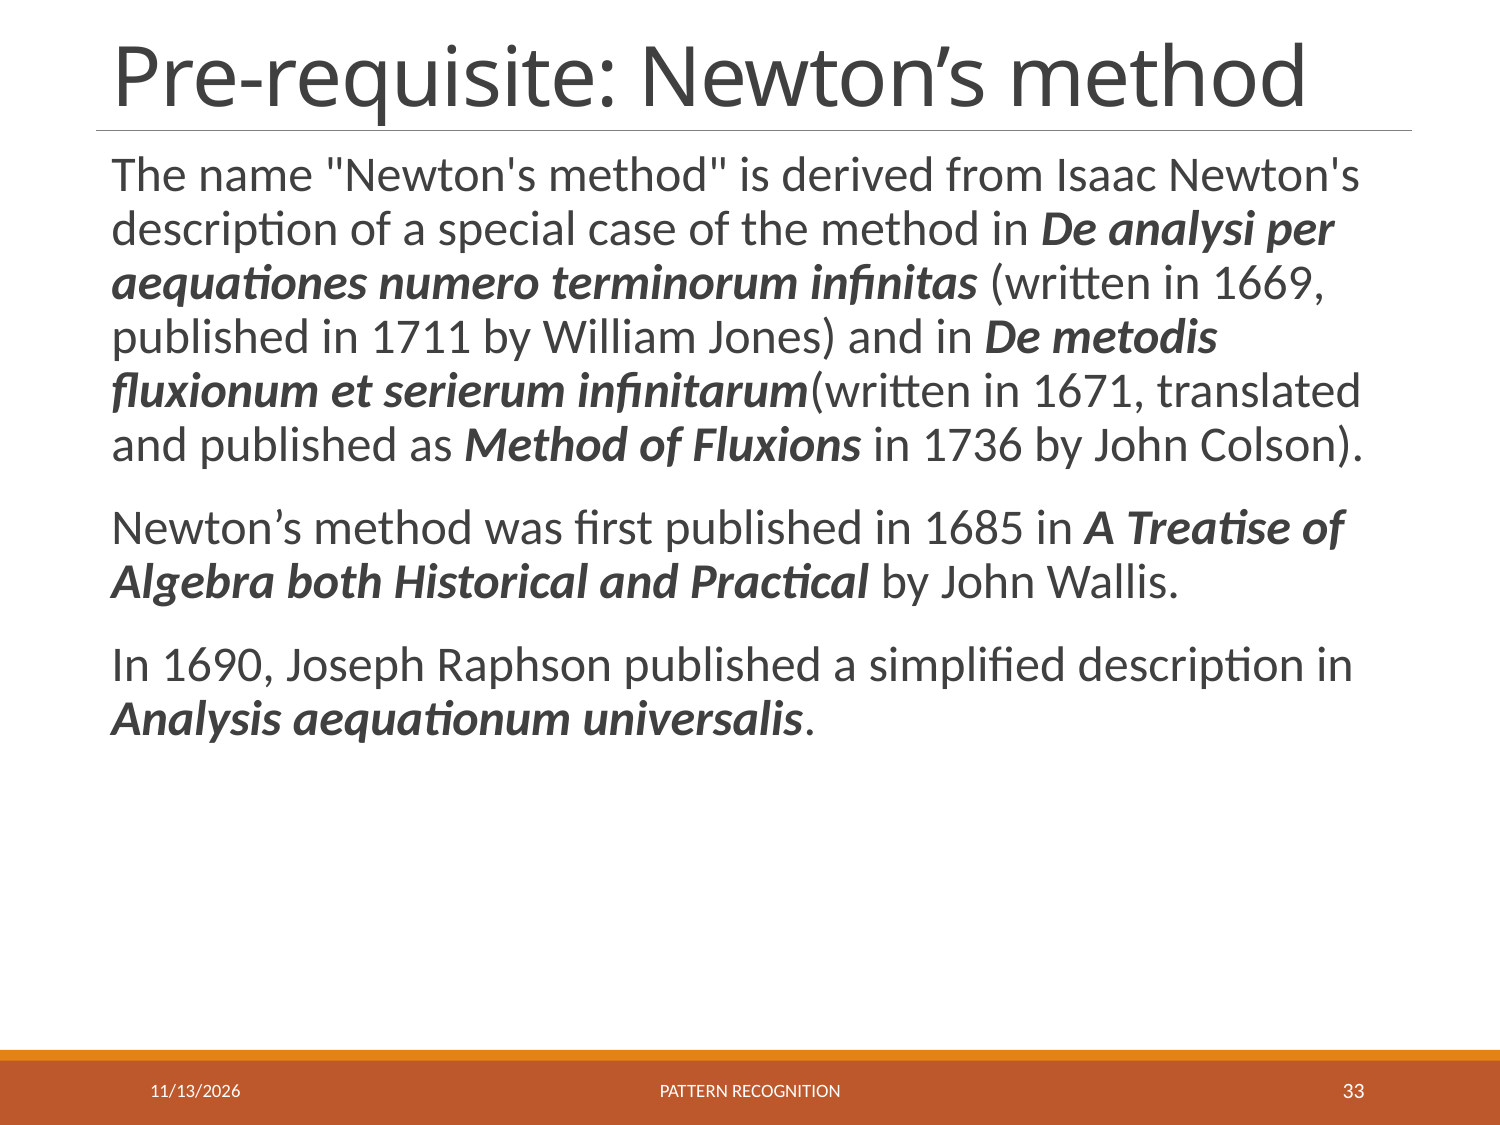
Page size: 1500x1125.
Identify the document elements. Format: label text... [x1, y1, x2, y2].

title Pre-requisite: Newton’s method [96, 19, 1413, 131]
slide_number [135, 1059, 440, 1120]
footer Pattern recognition [453, 1059, 1047, 1120]
slide_number 33 [1218, 1059, 1380, 1120]
list The name "Newton's method" is derived from Isaac Newton's description of a special case of the method in De analysi per aequationes numero terminorum infinitas (written in 1669, published in 1711 by William Jones) and in De metodis fluxionum et serierum infinitarum(written in 1671, translated and published as Method of Fluxions in 1736 by John Colson). Newton’s method was first published in 1685 in A Treatise of Algebra both Historical and Practical by John Wallis. In 1690, Joseph Raphson published a simplified description in Analysis aequationum universalis. [96, 140, 1413, 1034]
